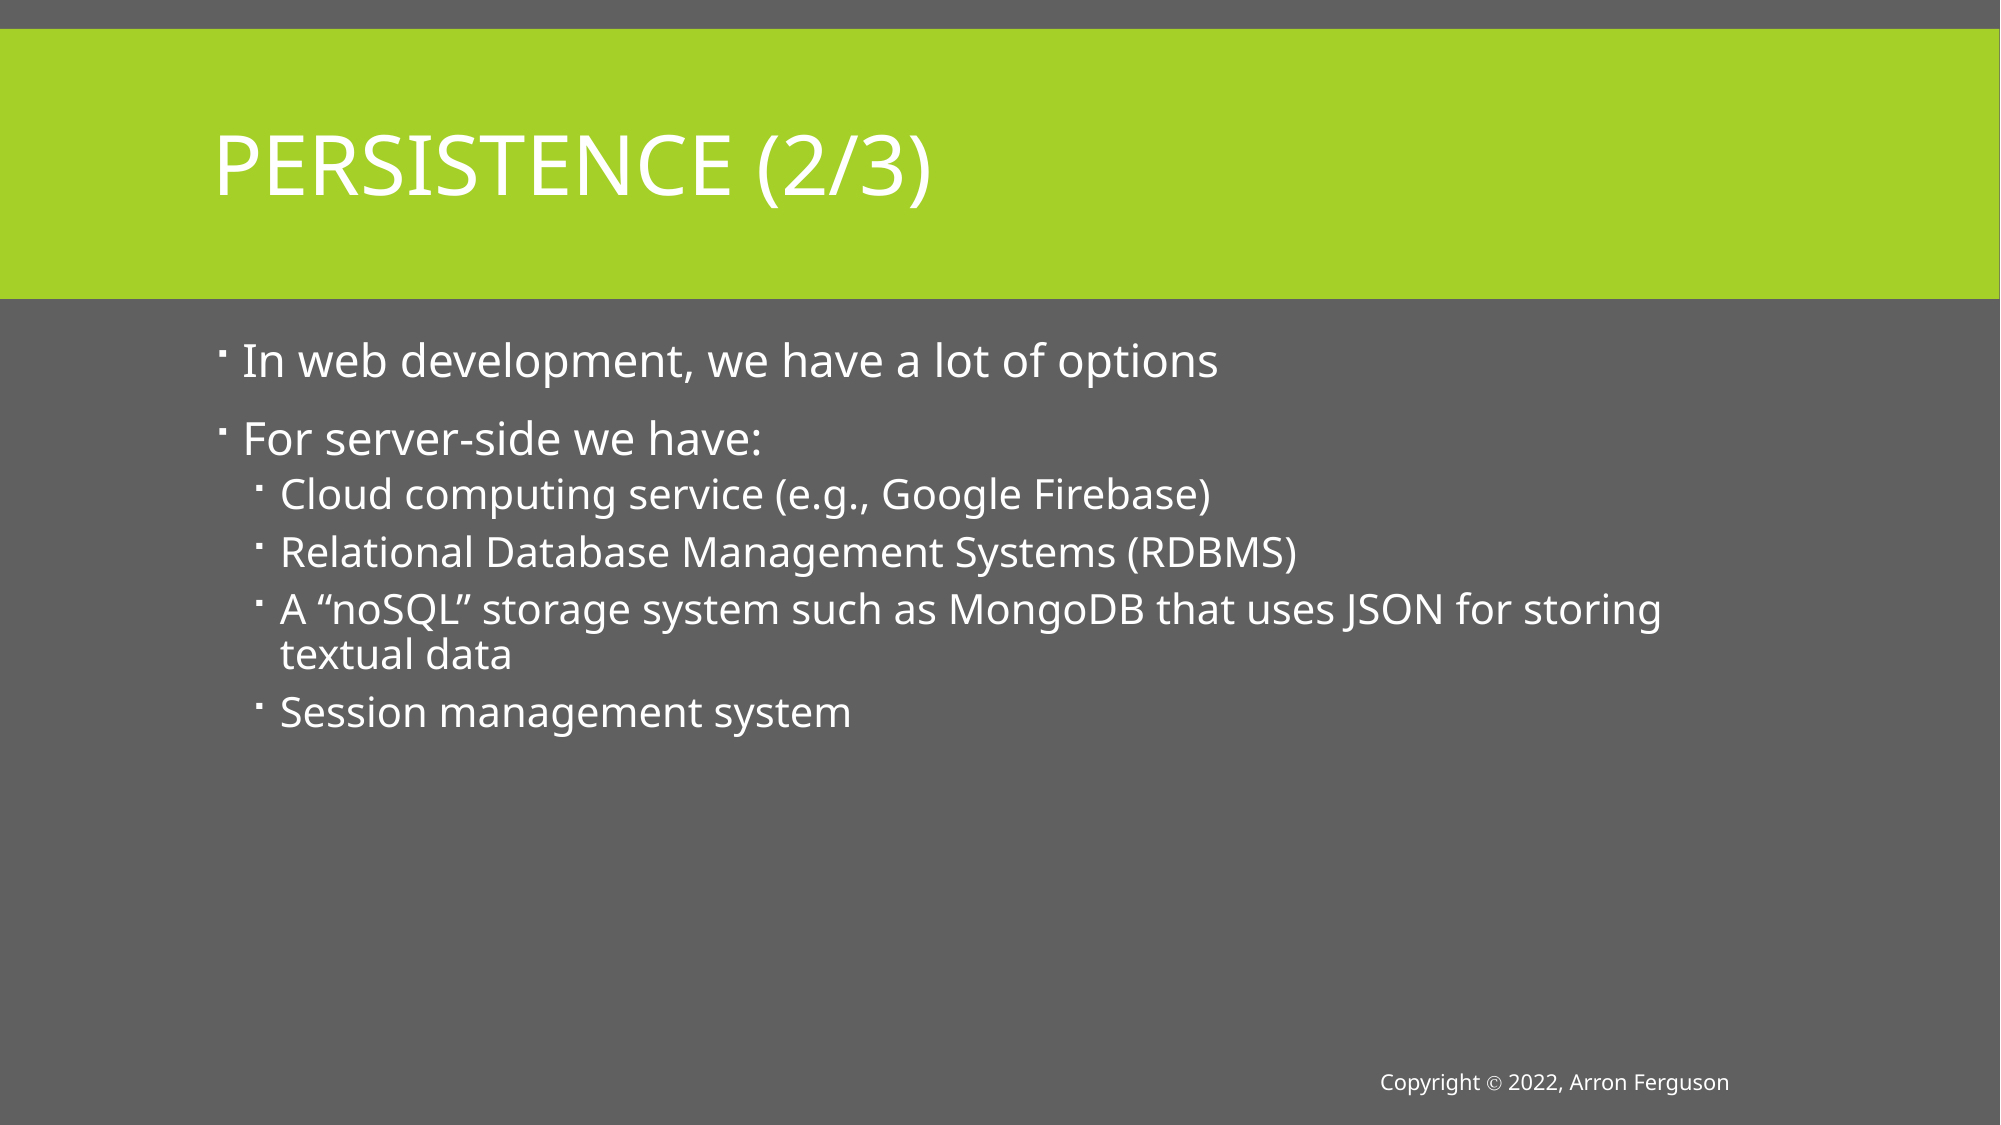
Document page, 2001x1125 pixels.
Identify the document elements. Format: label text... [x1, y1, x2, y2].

title Persistence (2/3) [197, 46, 1803, 295]
list In web development, we have a lot of options For server-side we have: Cloud computing service (e.g., Google Firebase) Relational Database Management Systems (RDBMS) A “noSQL” storage system such as MongoDB that uses JSON for storing textual data Session management system [197, 329, 1803, 1020]
footer Copyright Ⓒ 2022, Arron Ferguson [918, 1053, 1746, 1114]
